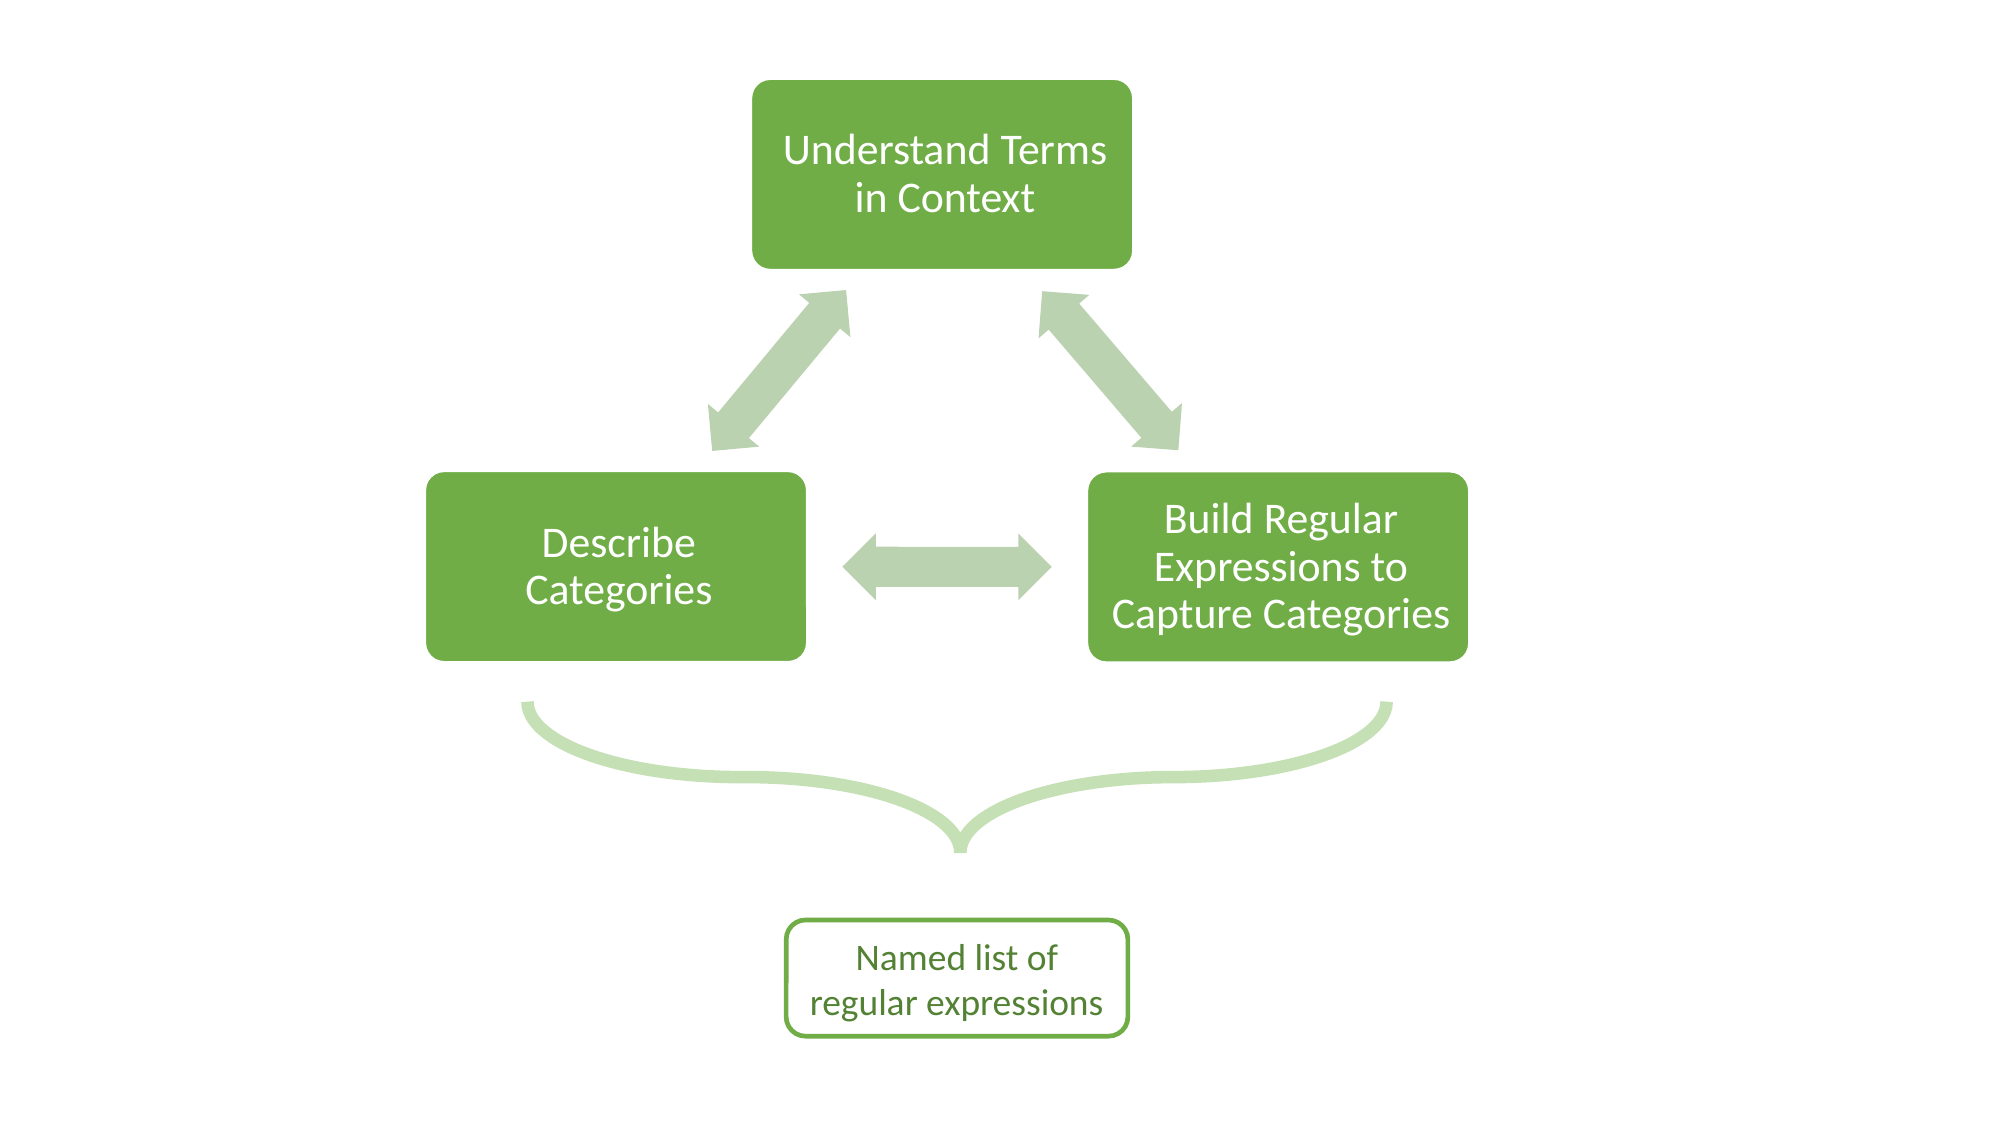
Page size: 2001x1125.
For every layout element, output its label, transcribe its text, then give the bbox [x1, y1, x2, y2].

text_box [314, 78, 1570, 817]
text_box [934, 817, 987, 853]
text_box Named list of regular expressions [785, 918, 1129, 1038]
